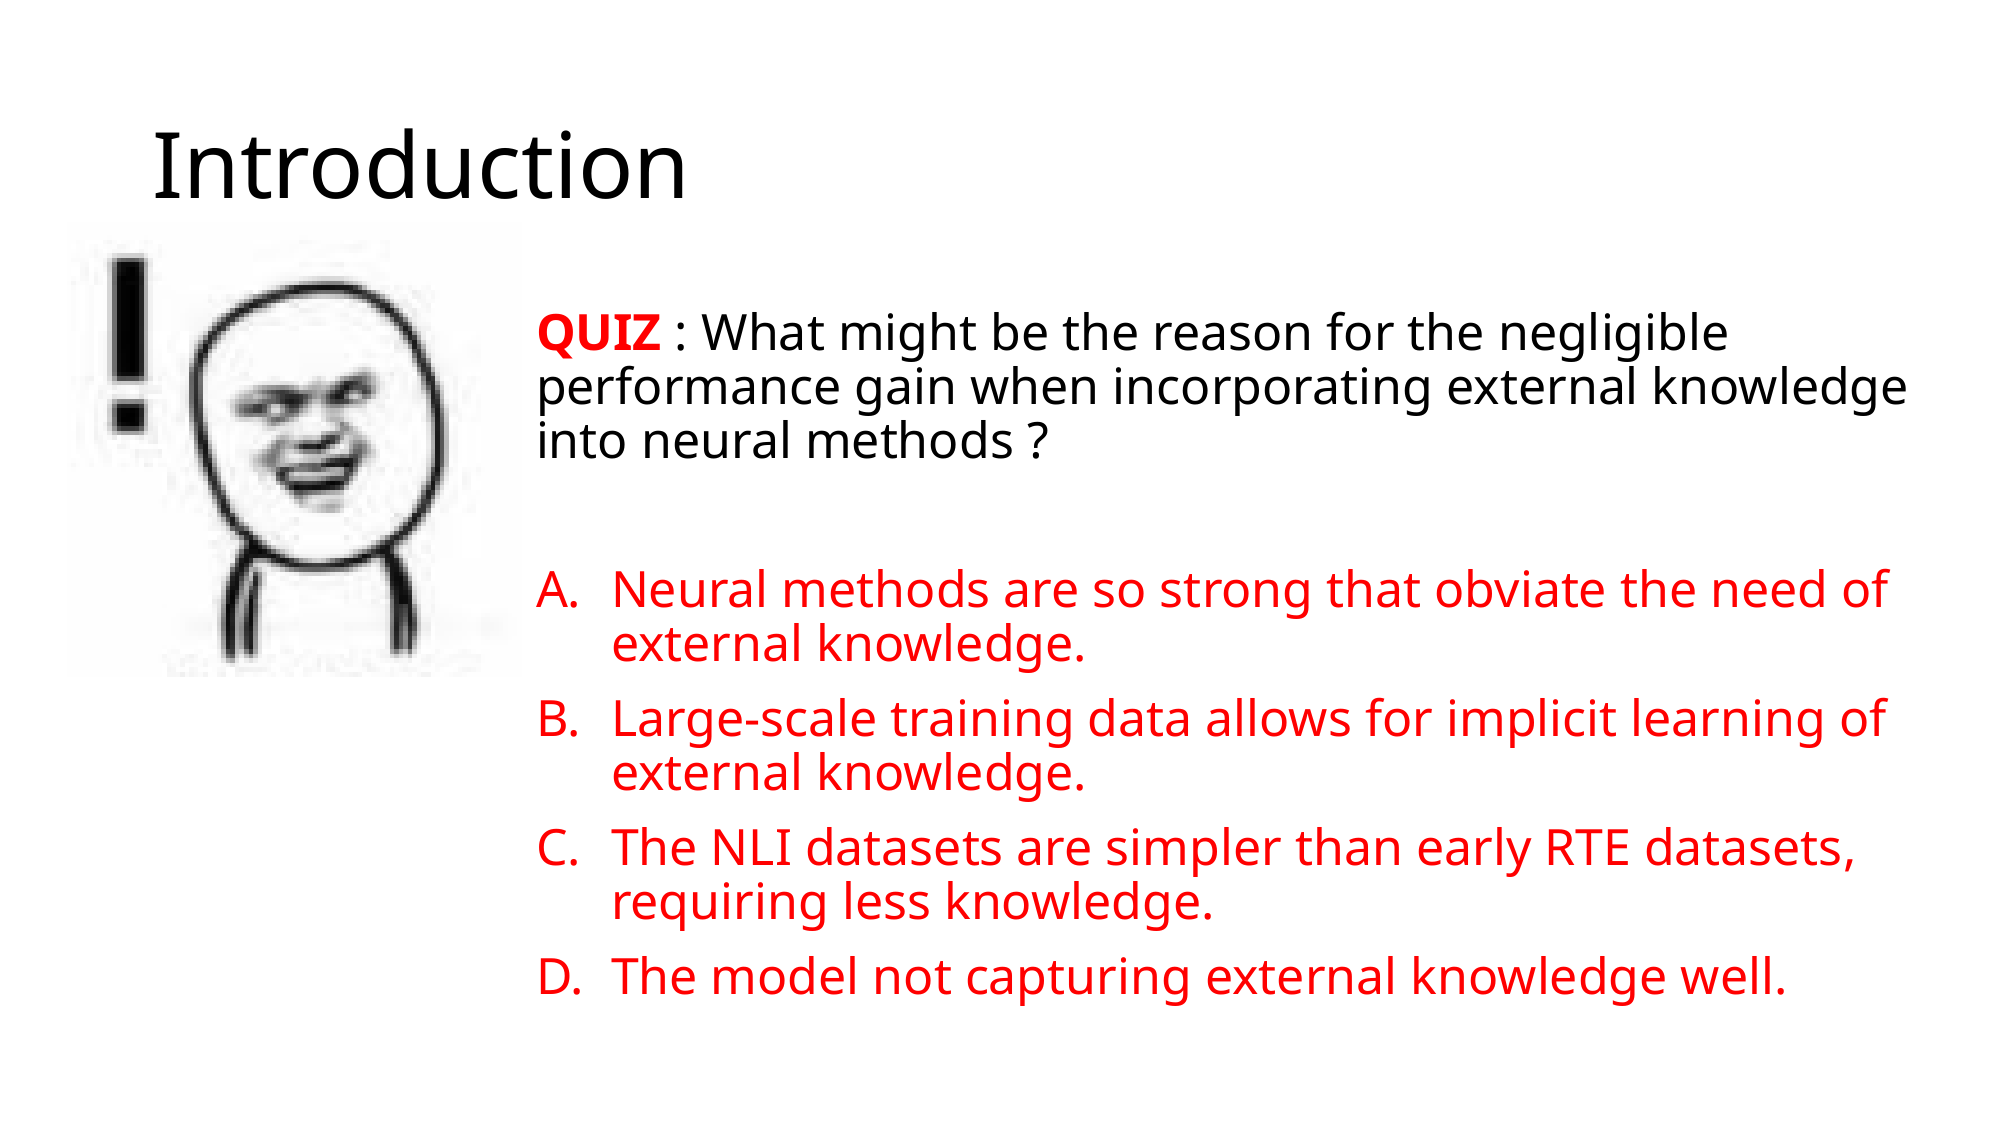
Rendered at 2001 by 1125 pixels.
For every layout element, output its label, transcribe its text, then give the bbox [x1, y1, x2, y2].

title Introduction [137, 59, 1863, 278]
list QUIZ : What might be the reason for the negligible performance gain when incorporating external knowledge into neural methods ? Neural methods are so strong that obviate the need of external knowledge. Large-scale training data allows for implicit learning of external knowledge. The NLI datasets are simpler than early RTE datasets, requiring less knowledge. The model not capturing external knowledge well. [521, 299, 1933, 1014]
picture [66, 222, 522, 677]
